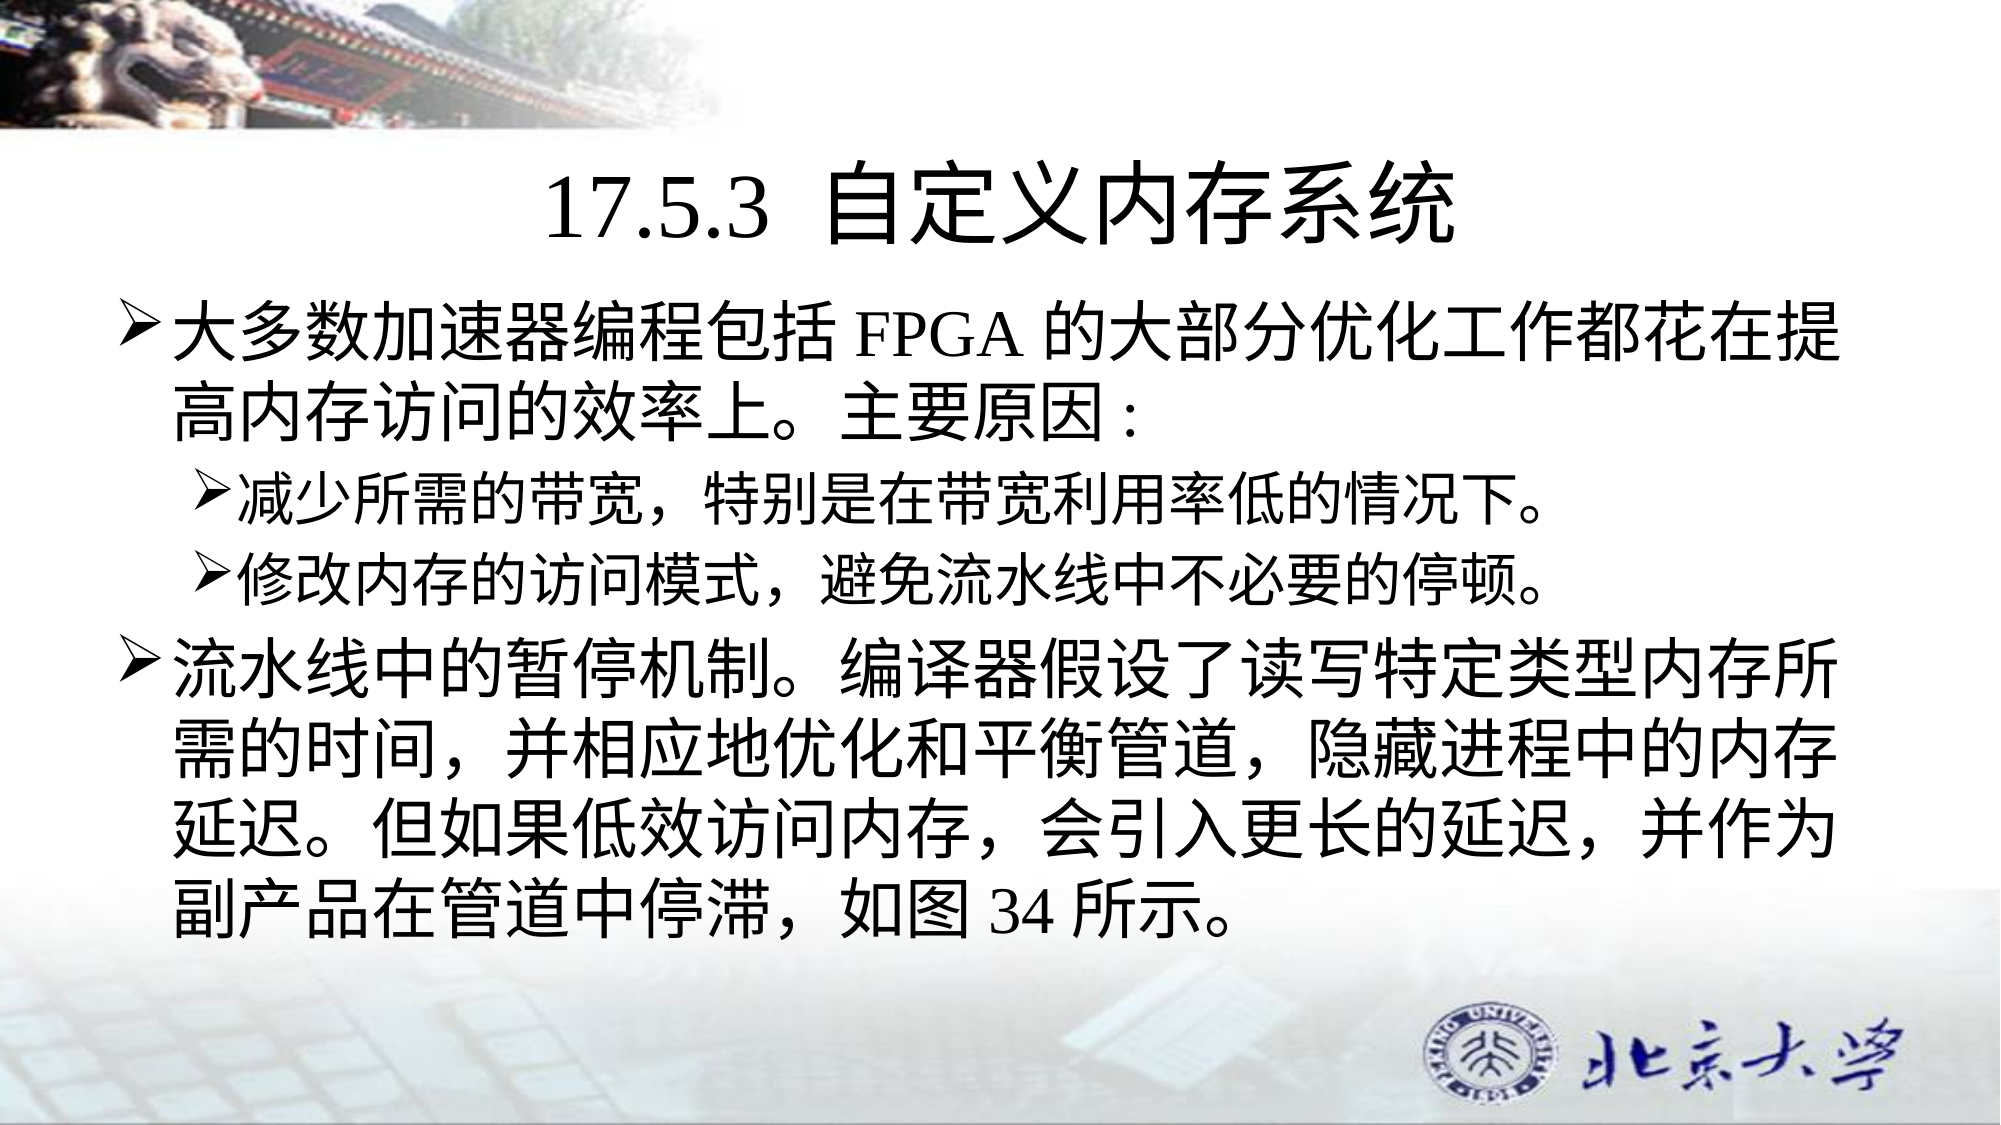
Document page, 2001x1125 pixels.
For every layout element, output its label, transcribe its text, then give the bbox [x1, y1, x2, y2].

list 大多数加速器编程包括FPGA的大部分优化工作都花在提高内存访问的效率上。主要原因: 减少所需的带宽，特别是在带宽利用率低的情况下。 修改内存的访问模式，避免流水线中不必要的停顿。 流水线中的暂停机制。编译器假设了读写特定类型内存所需的时间，并相应地优化和平衡管道，隐藏进程中的内存延迟。但如果低效访问内存，会引入更长的延迟，并作为副产品在管道中停滞，如图34所示。 [99, 282, 1900, 1025]
picture [0, 0, 2000, 1125]
title 17.5.3 自定义内存系统 [99, 145, 1900, 258]
